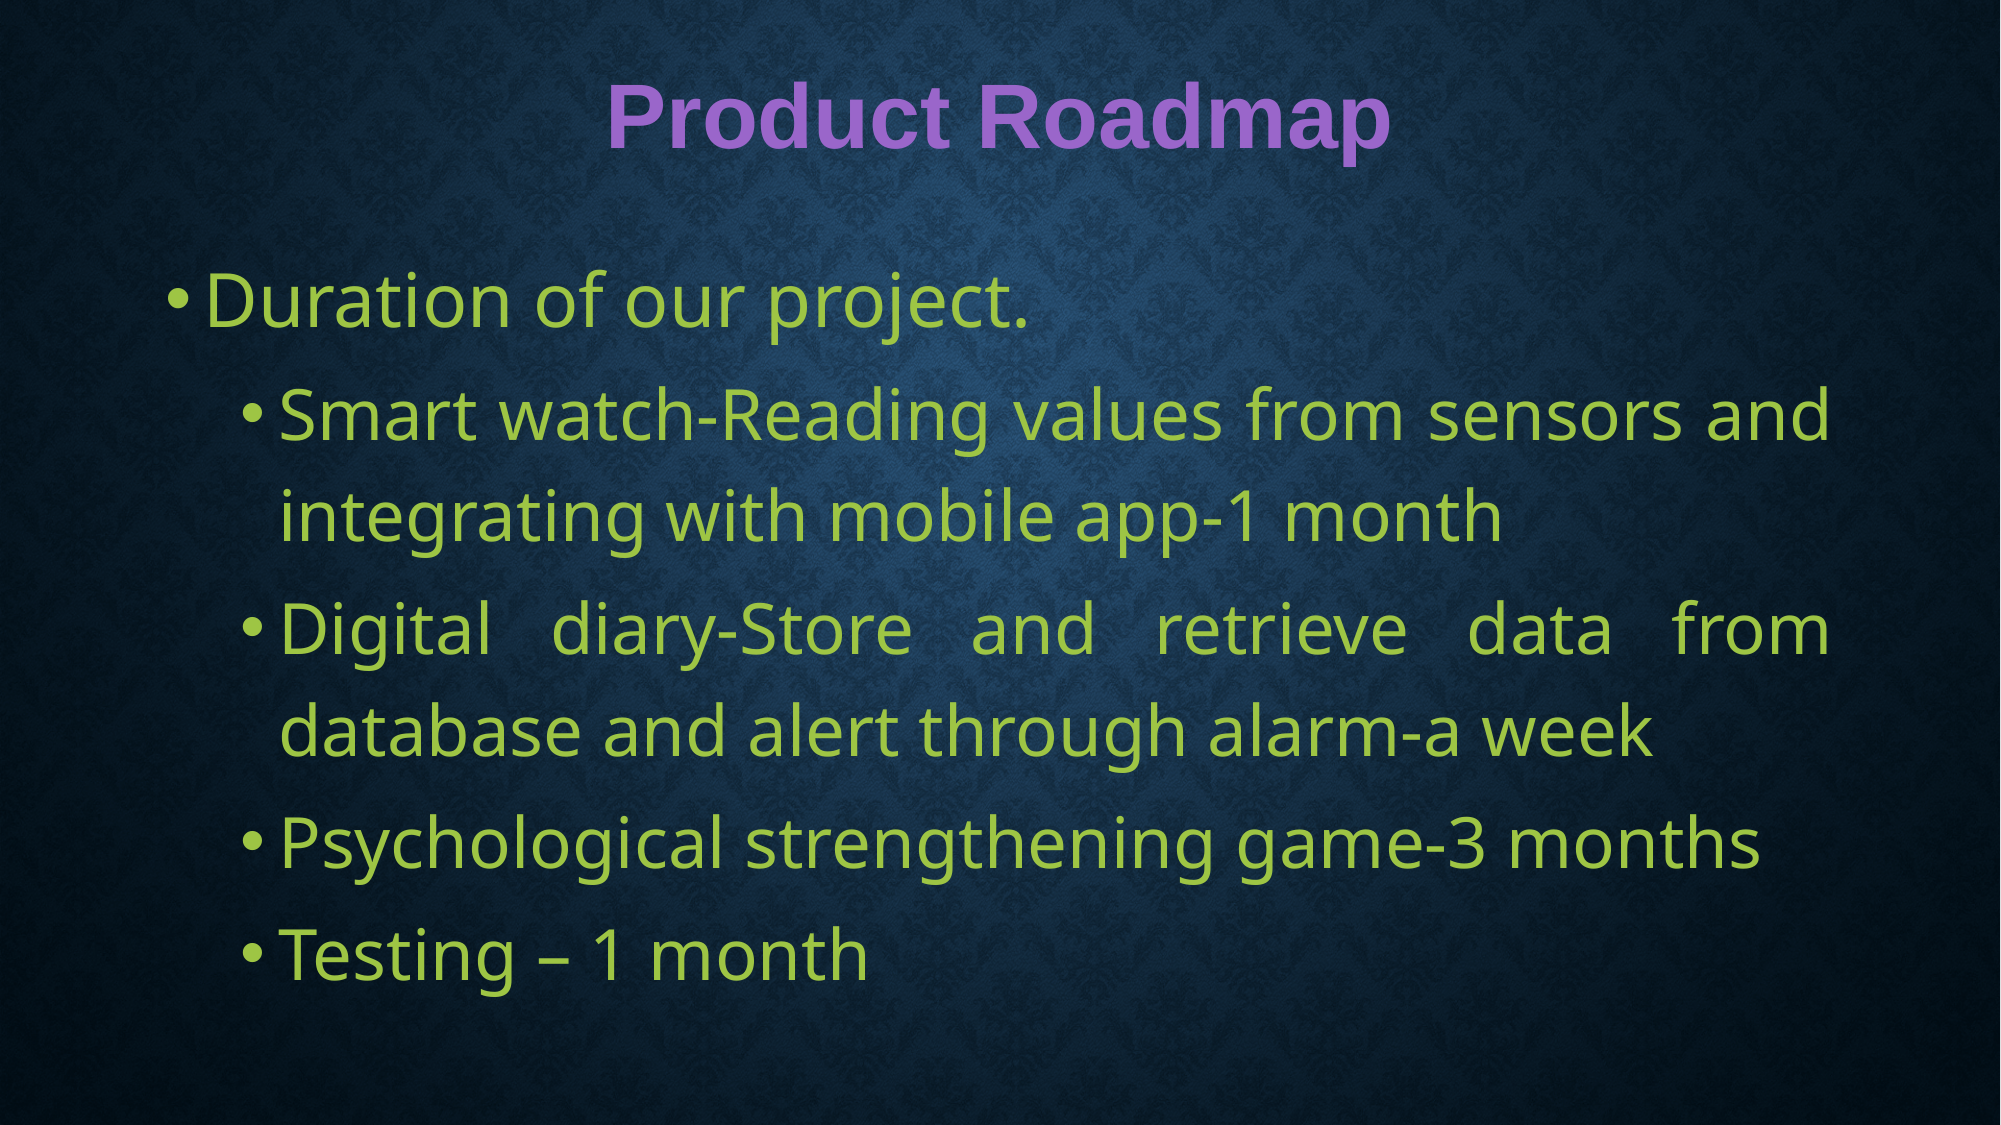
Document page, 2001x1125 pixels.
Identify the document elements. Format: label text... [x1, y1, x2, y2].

text_box Product Roadmap [151, 49, 1850, 175]
list Duration of our project. Smart watch-Reading values from sensors and integrating with mobile app-1 month Digital diary-Store and retrieve data from database and alert through alarm-a week Psychological strengthening game-3 months Testing – 1 month [150, 226, 1850, 1033]
